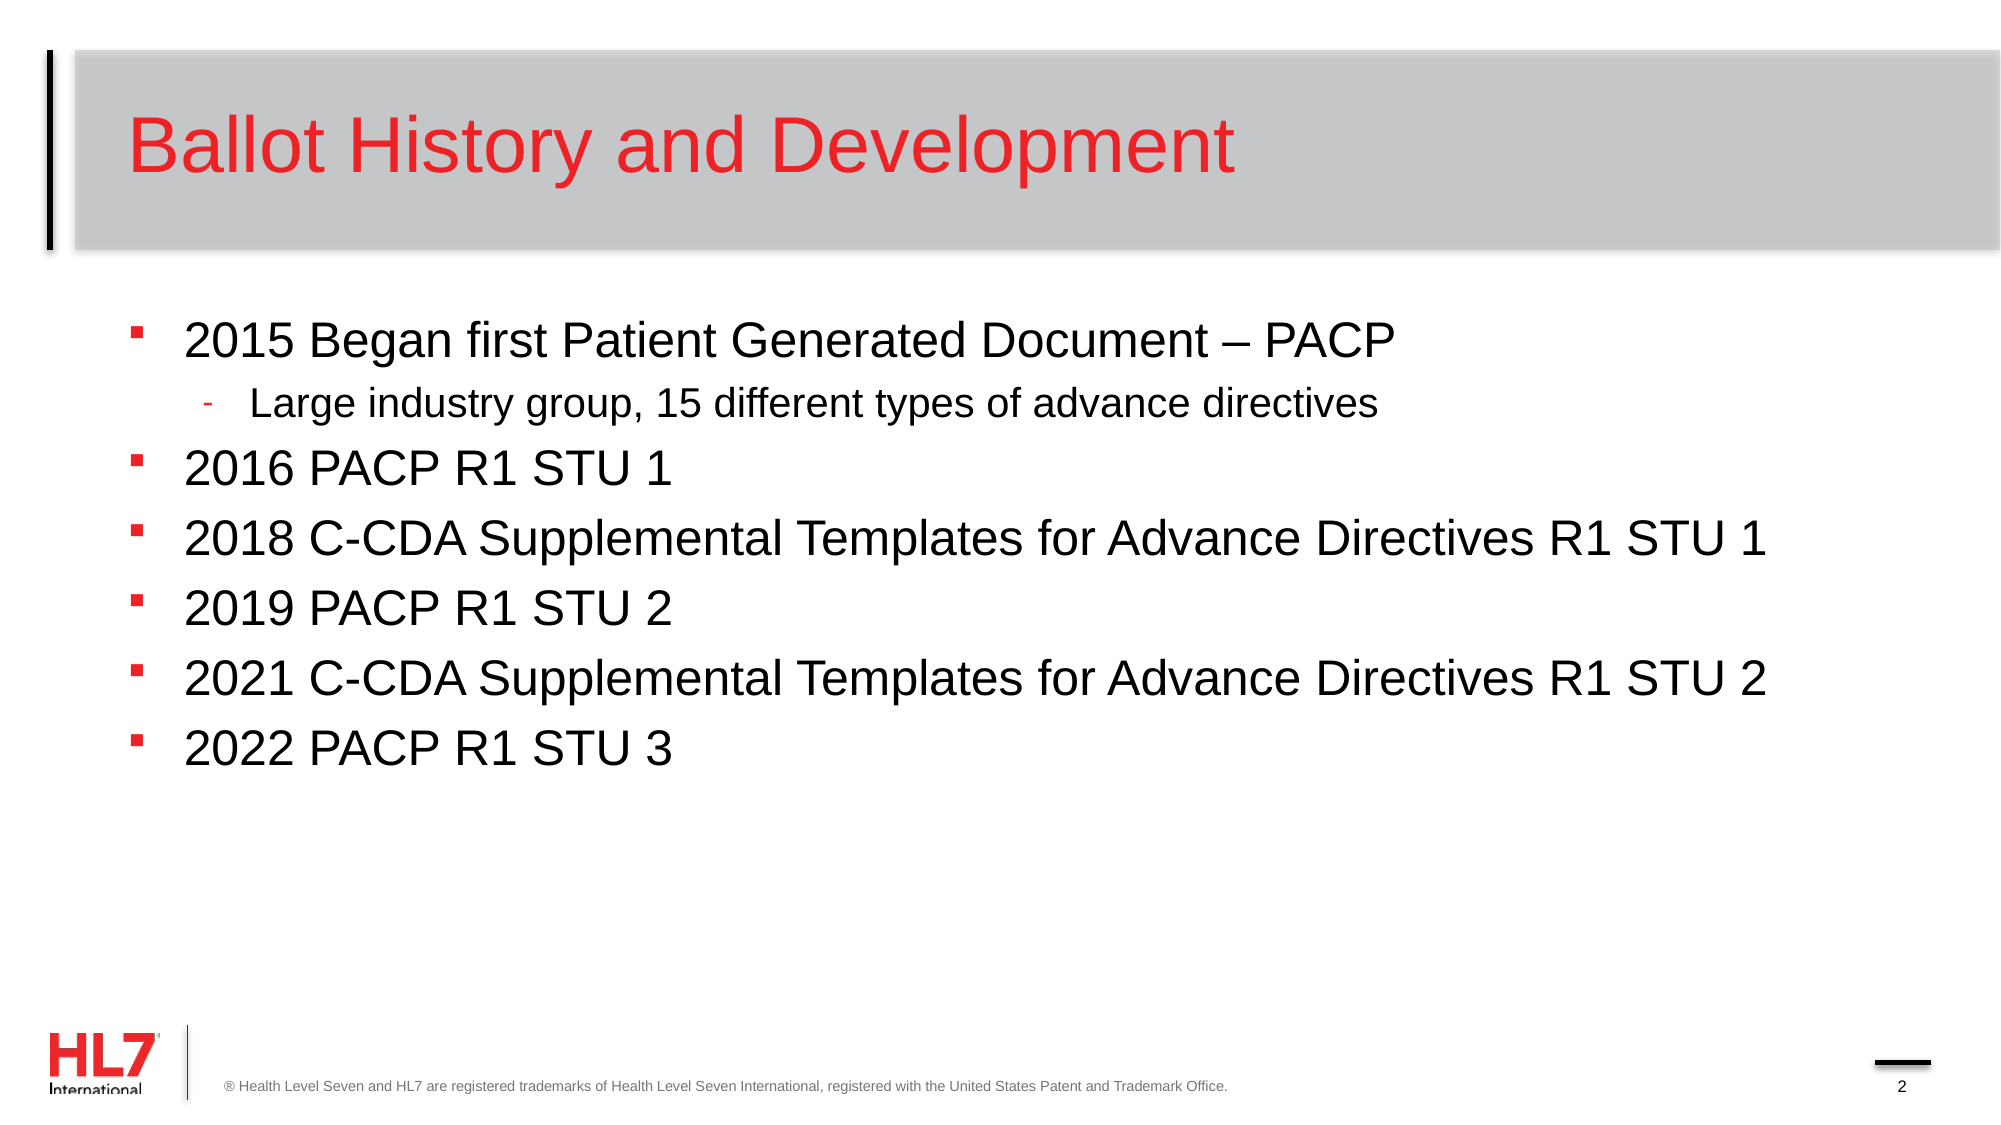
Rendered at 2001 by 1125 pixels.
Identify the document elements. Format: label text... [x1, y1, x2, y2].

footer ® Health Level Seven and HL7 are registered trademarks of Health Level Seven International, registered with the United States Patent and Trademark Office. [209, 1062, 1275, 1102]
slide_number 2 [1874, 1062, 1930, 1104]
title Ballot History and Development [112, 49, 1897, 251]
list 2015 Began first Patient Generated Document – PACP Large industry group, 15 different types of advance directives 2016 PACP R1 STU 1 2018 C-CDA Supplemental Templates for Advance Directives R1 STU 1 2019 PACP R1 STU 2 2021 C-CDA Supplemental Templates for Advance Directives R1 STU 2 2022 PACP R1 STU 3 [112, 299, 1976, 926]
